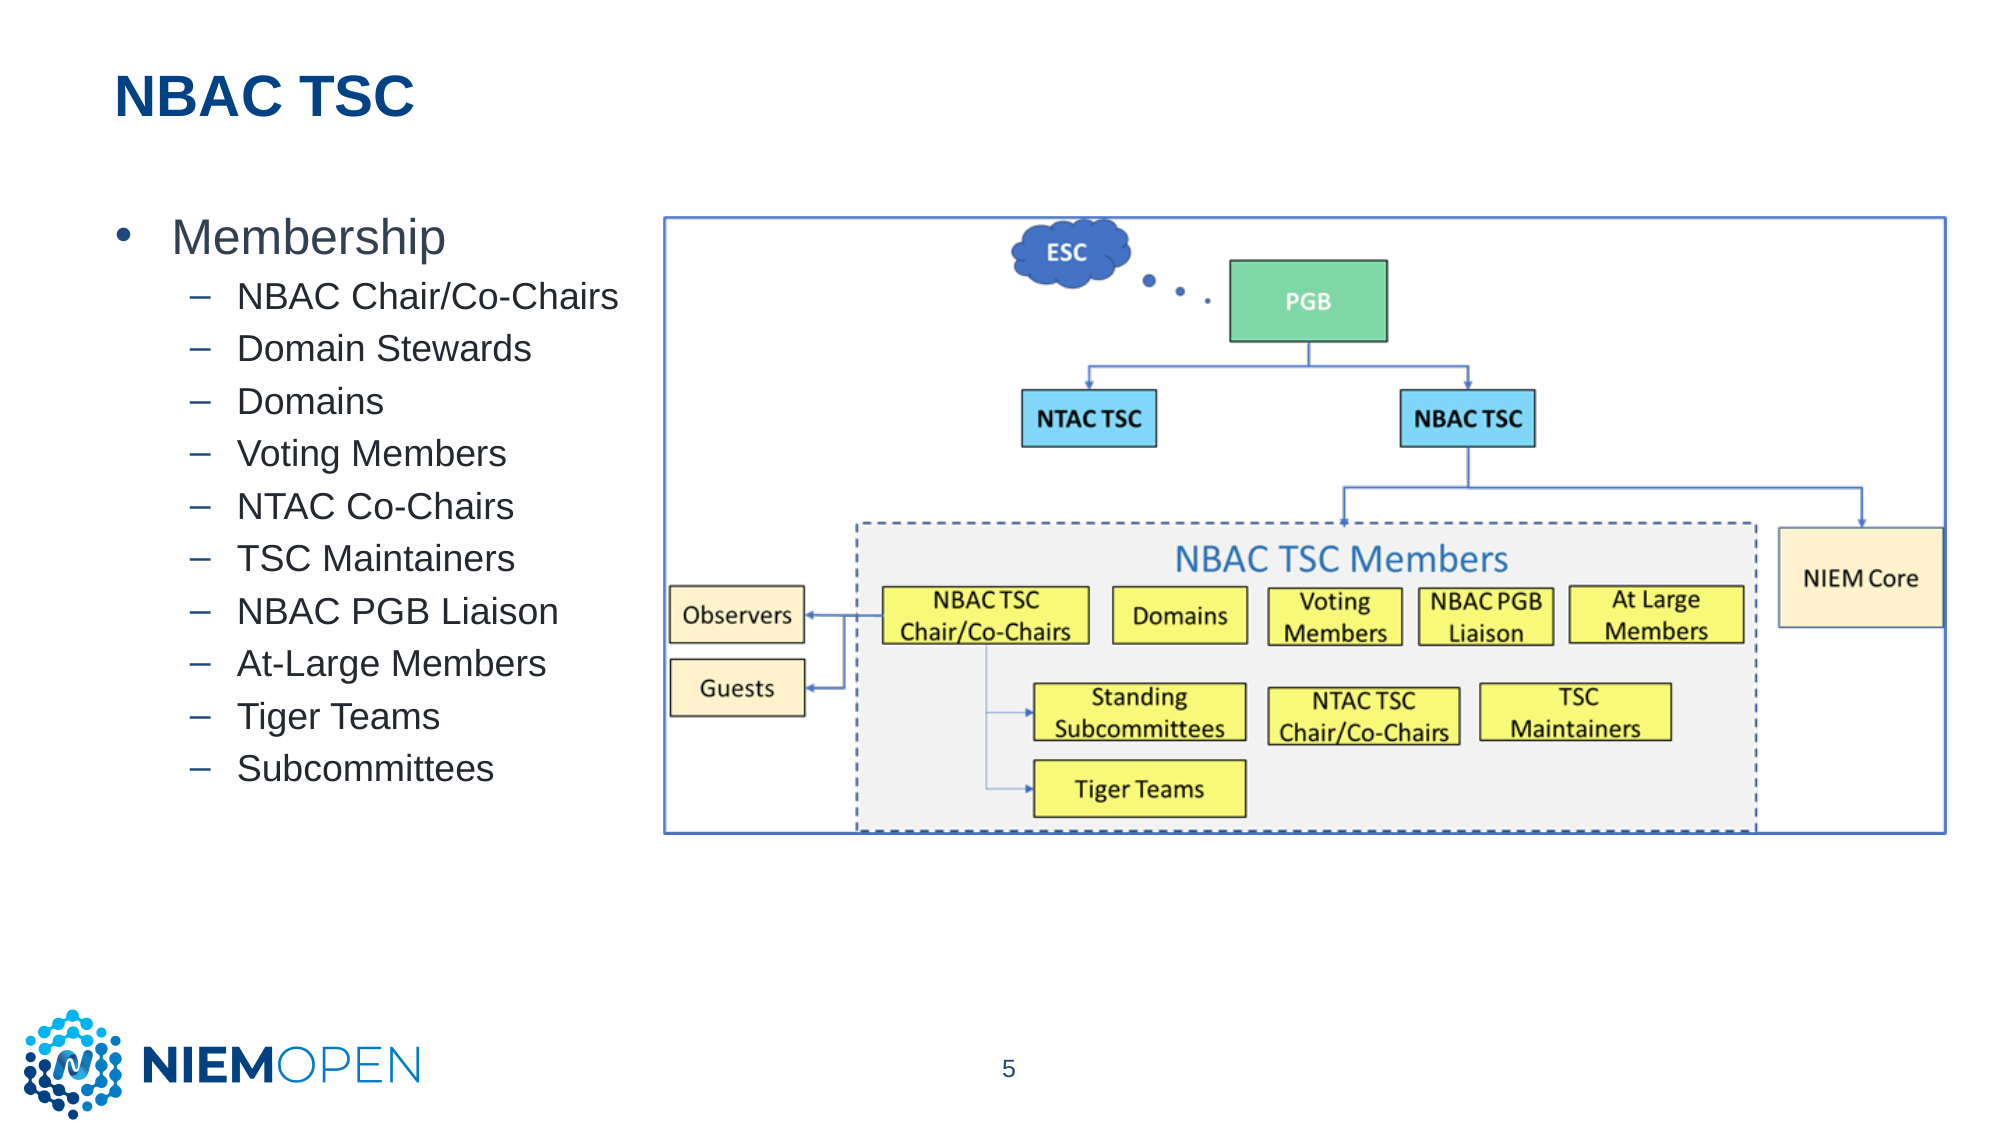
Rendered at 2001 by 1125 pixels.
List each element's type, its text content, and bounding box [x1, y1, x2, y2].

picture [663, 216, 1947, 835]
title NBAC TSC [99, 63, 1900, 197]
list Membership NBAC Chair/Co-Chairs Domain Stewards Domains Voting Members NTAC Co-Chairs TSC Maintainers NBAC PGB Liaison At-Large Members Tiger Teams Subcommittees [99, 196, 741, 959]
picture [19, 1004, 424, 1125]
slide_number 5 [775, 1045, 1243, 1106]
